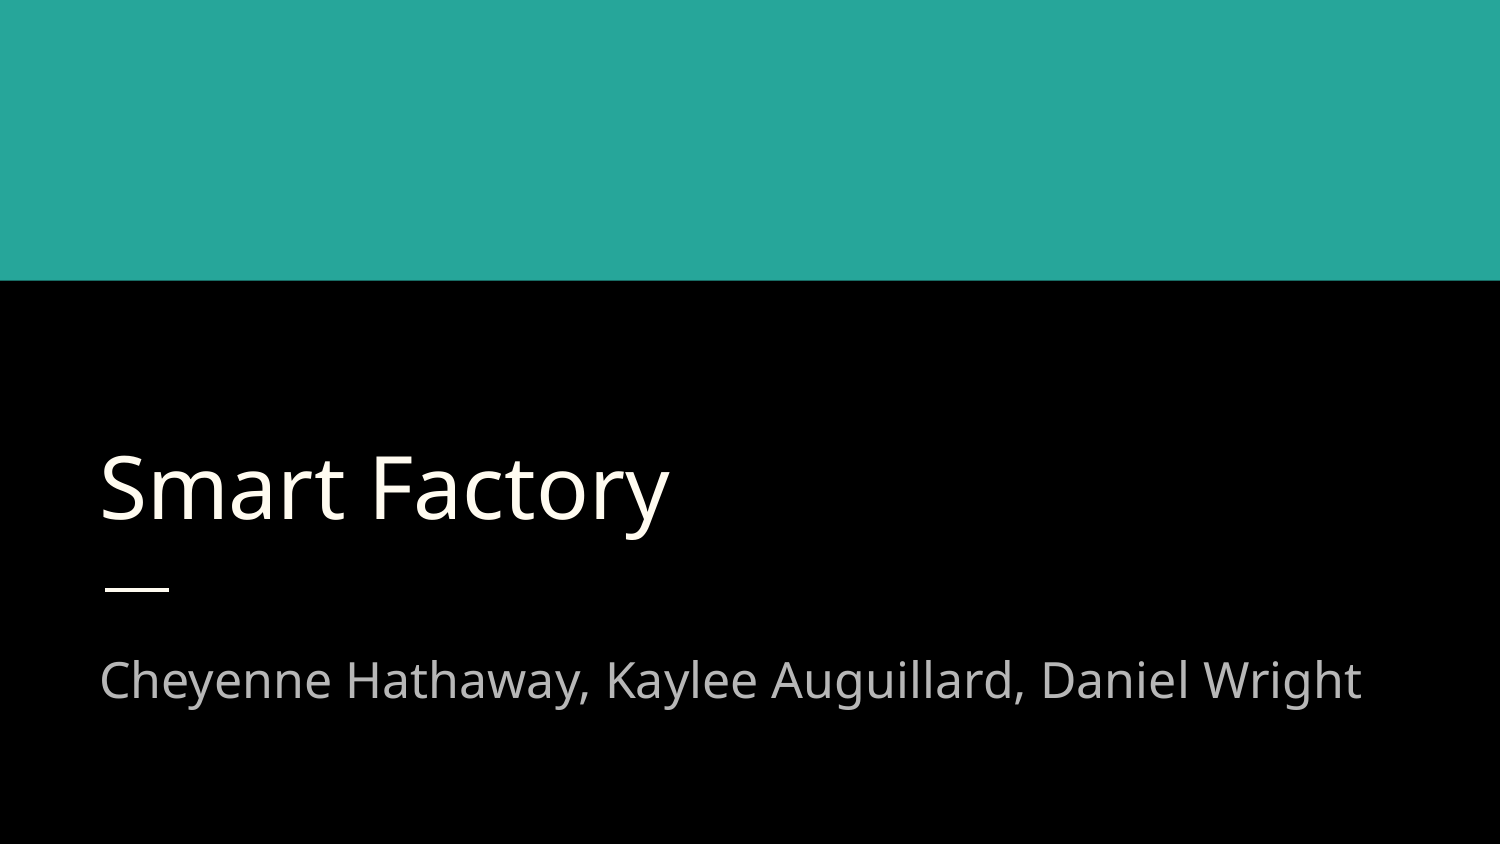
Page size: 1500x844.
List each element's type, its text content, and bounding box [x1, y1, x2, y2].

title Smart Factory [84, 310, 1416, 561]
subtitle Cheyenne Hathaway, Kaylee Auguillard, Daniel Wright [84, 630, 1416, 760]
